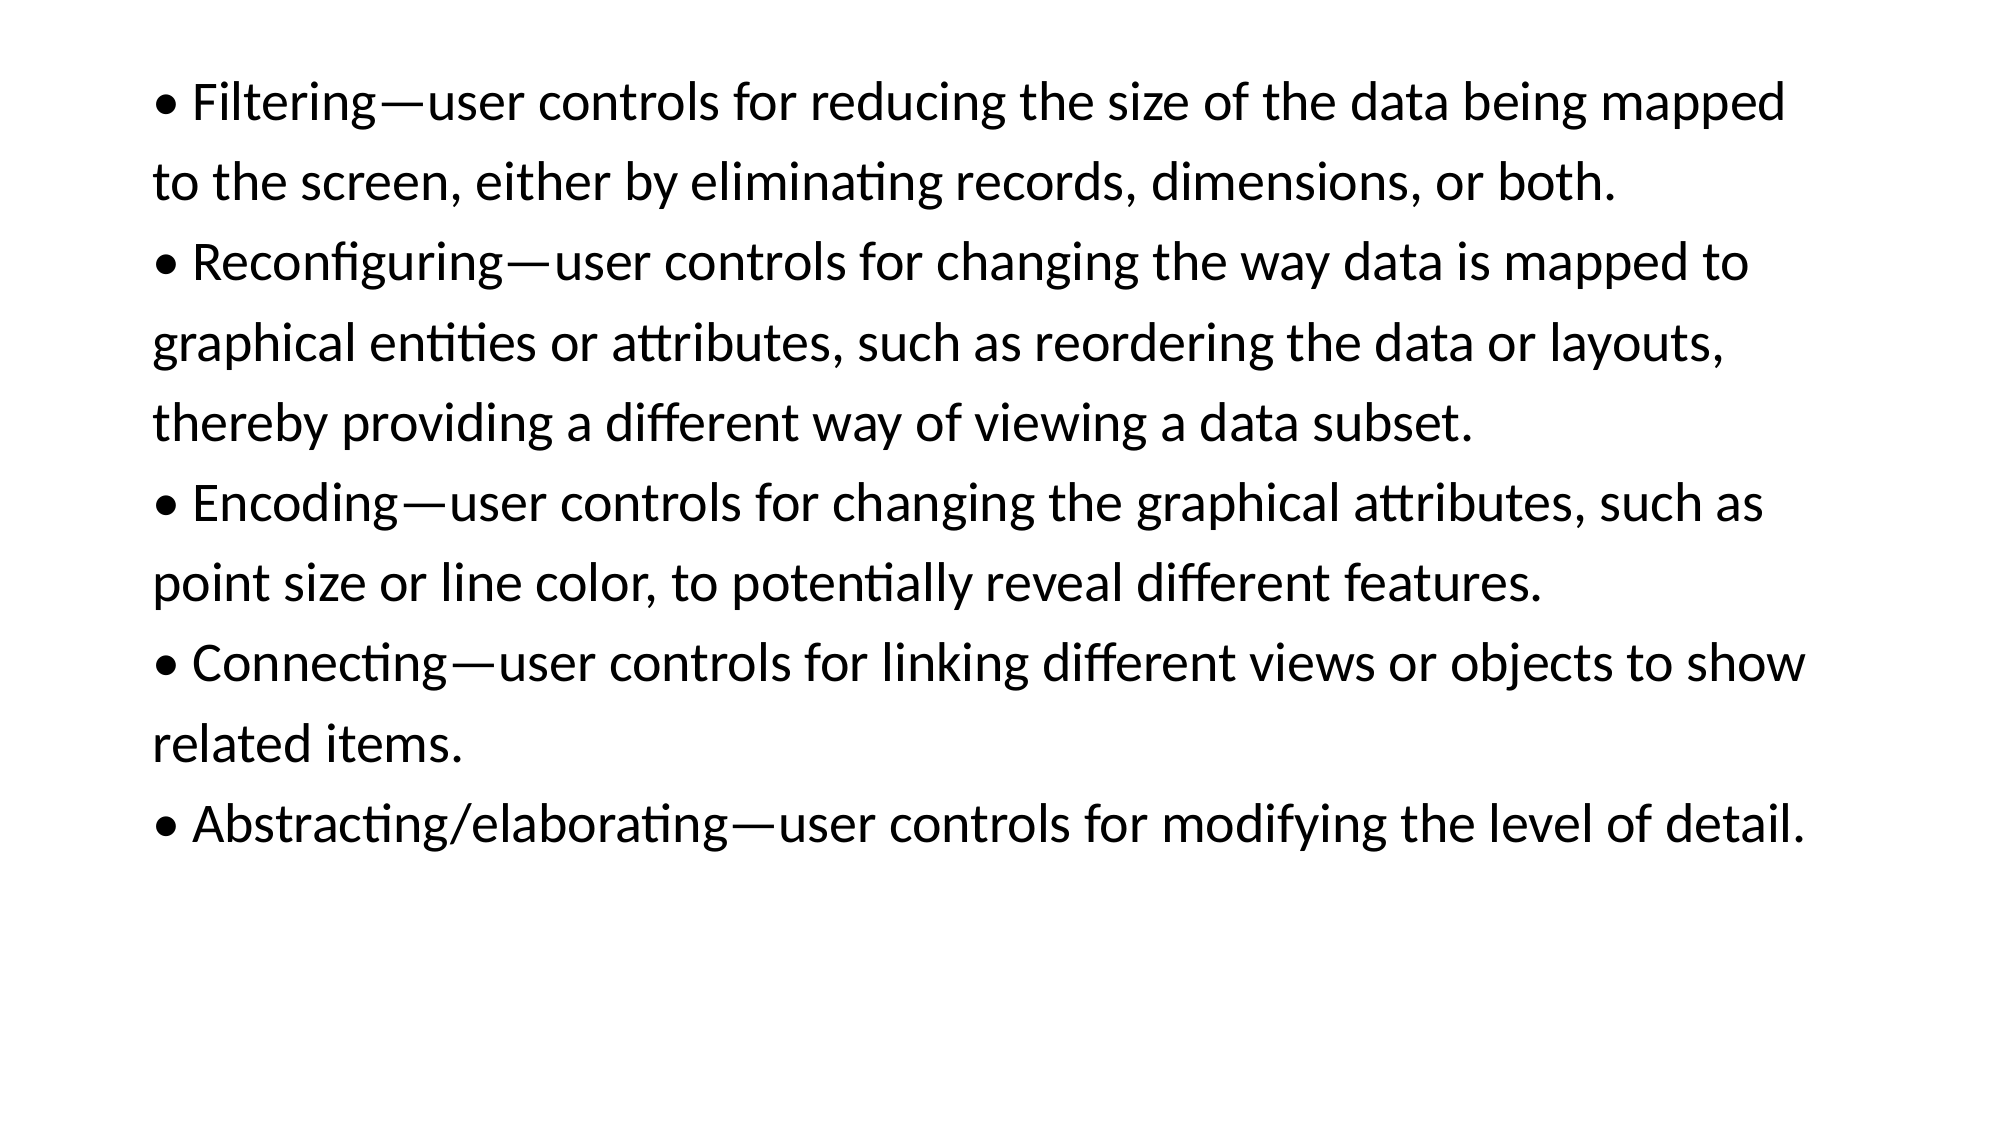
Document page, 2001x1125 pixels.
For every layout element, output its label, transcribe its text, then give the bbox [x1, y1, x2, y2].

list • Filtering—user controls for reducing the size of the data being mapped to the screen, either by eliminating records, dimensions, or both. • Reconfiguring—user controls for changing the way data is mapped to graphical entities or attributes, such as reordering the data or layouts, thereby providing a different way of viewing a data subset. • Encoding—user controls for changing the graphical attributes, such as point size or line color, to potentially reveal different features. • Connecting—user controls for linking different views or objects to show related items. • Abstracting/elaborating—user controls for modifying the level of detail. [137, 64, 1863, 1014]
